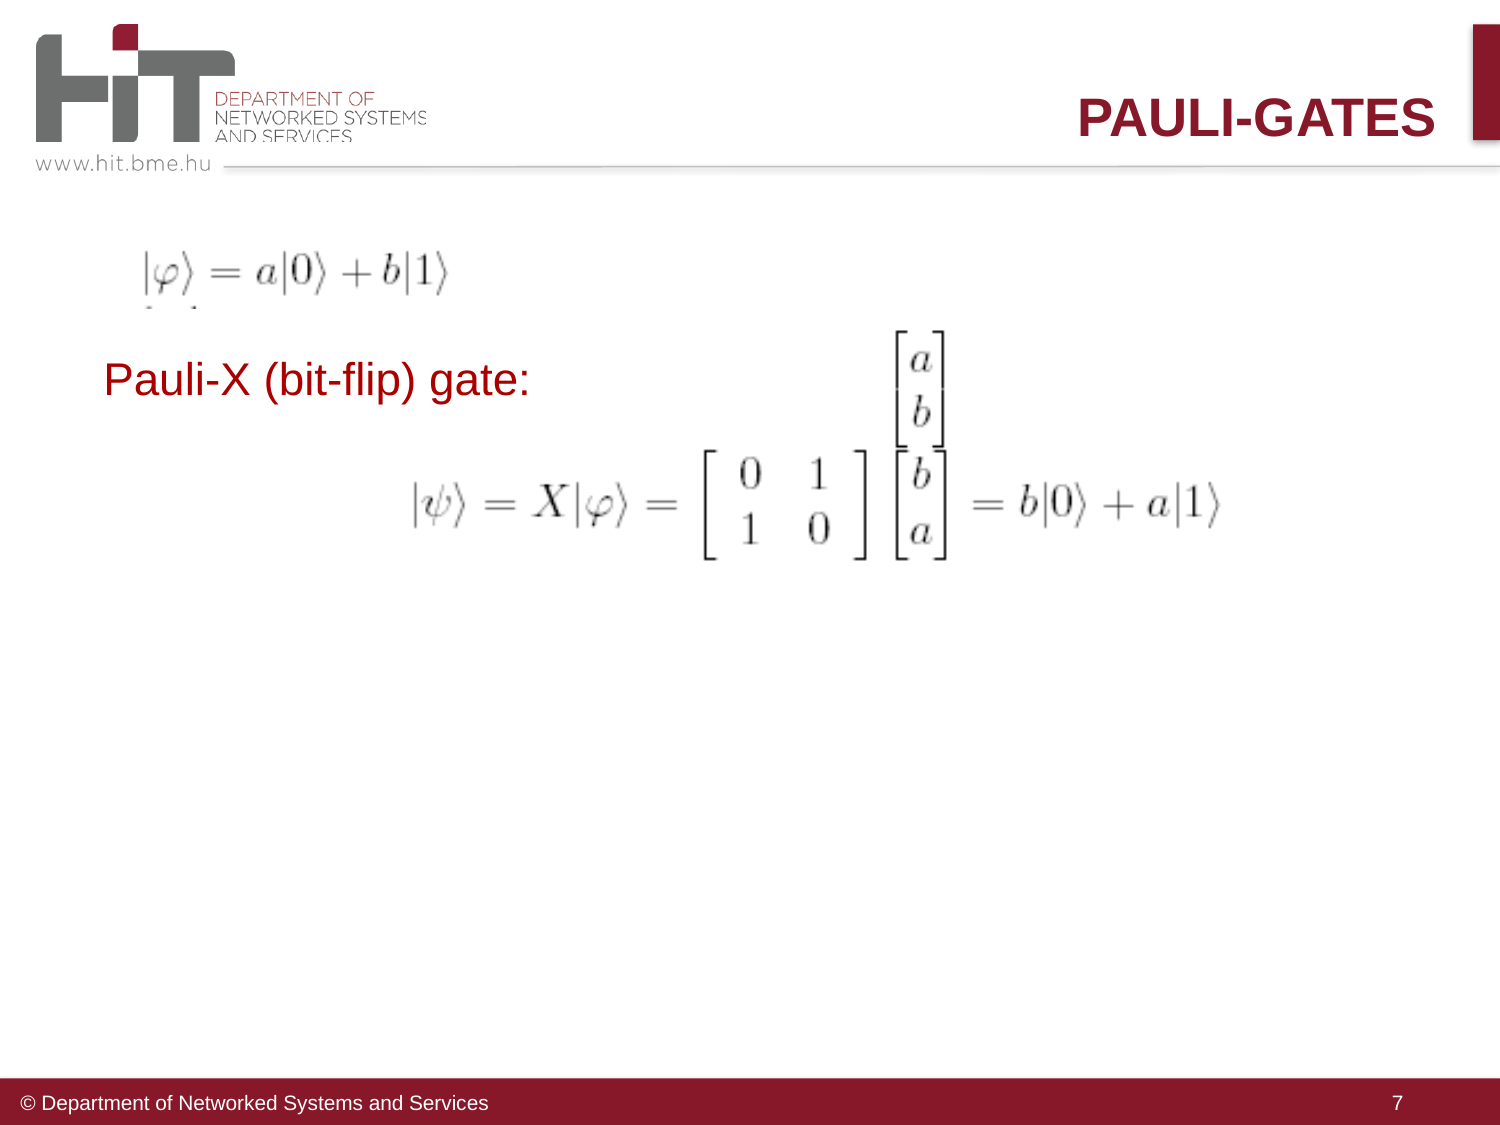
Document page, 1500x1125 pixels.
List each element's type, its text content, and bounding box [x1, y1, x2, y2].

list Pauli-X (bit-flip) gate: [88, 342, 378, 442]
picture [135, 243, 1223, 586]
title Pauli-gates [502, 15, 1452, 155]
